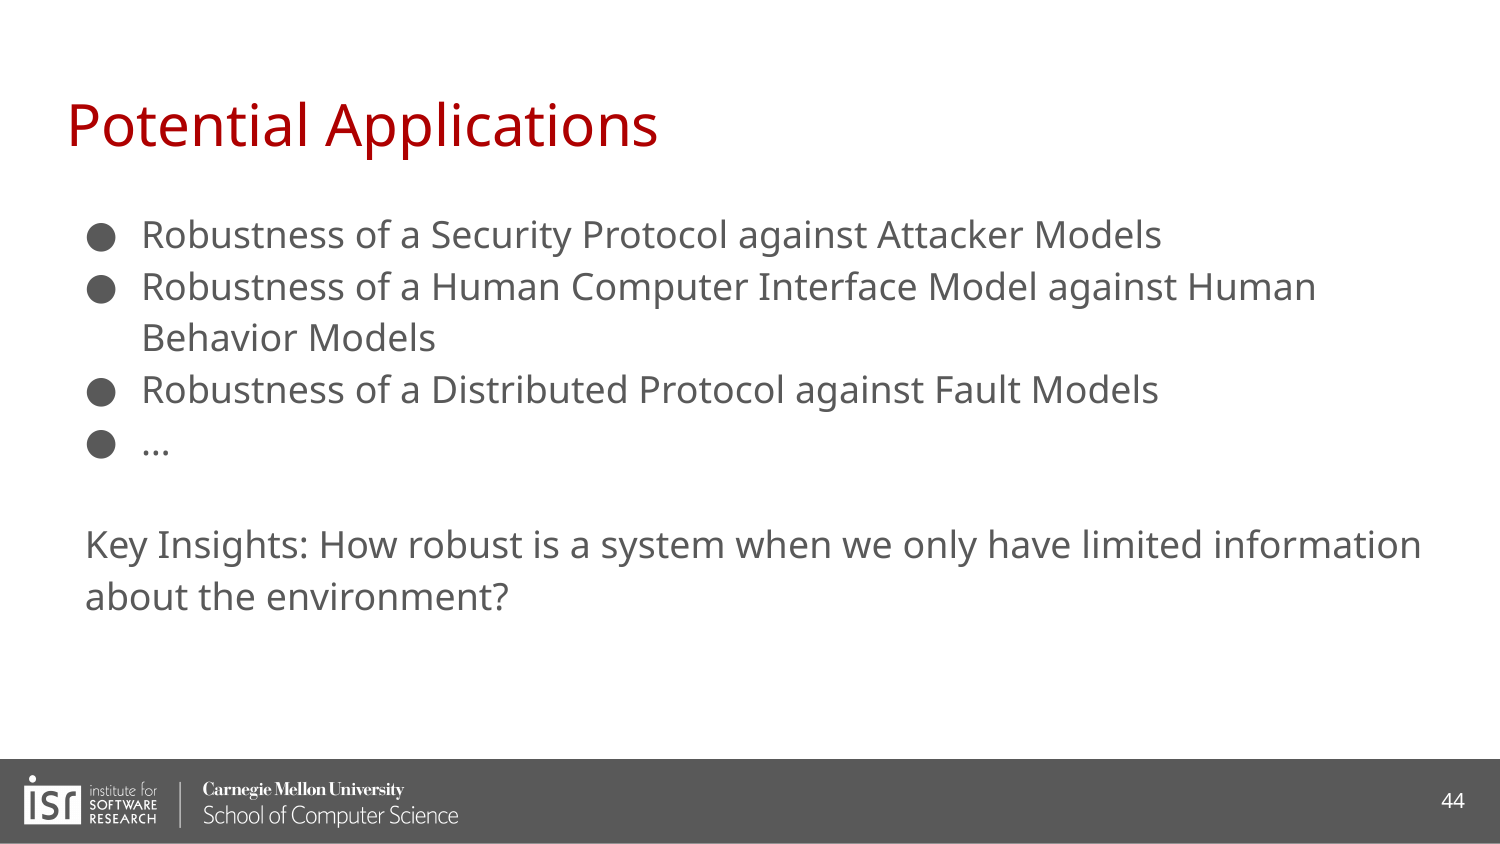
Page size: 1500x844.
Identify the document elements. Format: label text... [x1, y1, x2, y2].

list Robustness of a Security Protocol against Attacker Models Robustness of a Human Computer Interface Model against Human Behavior Models Robustness of a Distributed Protocol against Fault Models … Key Insights: How robust is a system when we only have limited information about the environment? [51, 189, 1449, 710]
title Potential Applications [51, 72, 1449, 167]
slide_number 44 [1389, 769, 1480, 834]
picture [24, 775, 458, 828]
